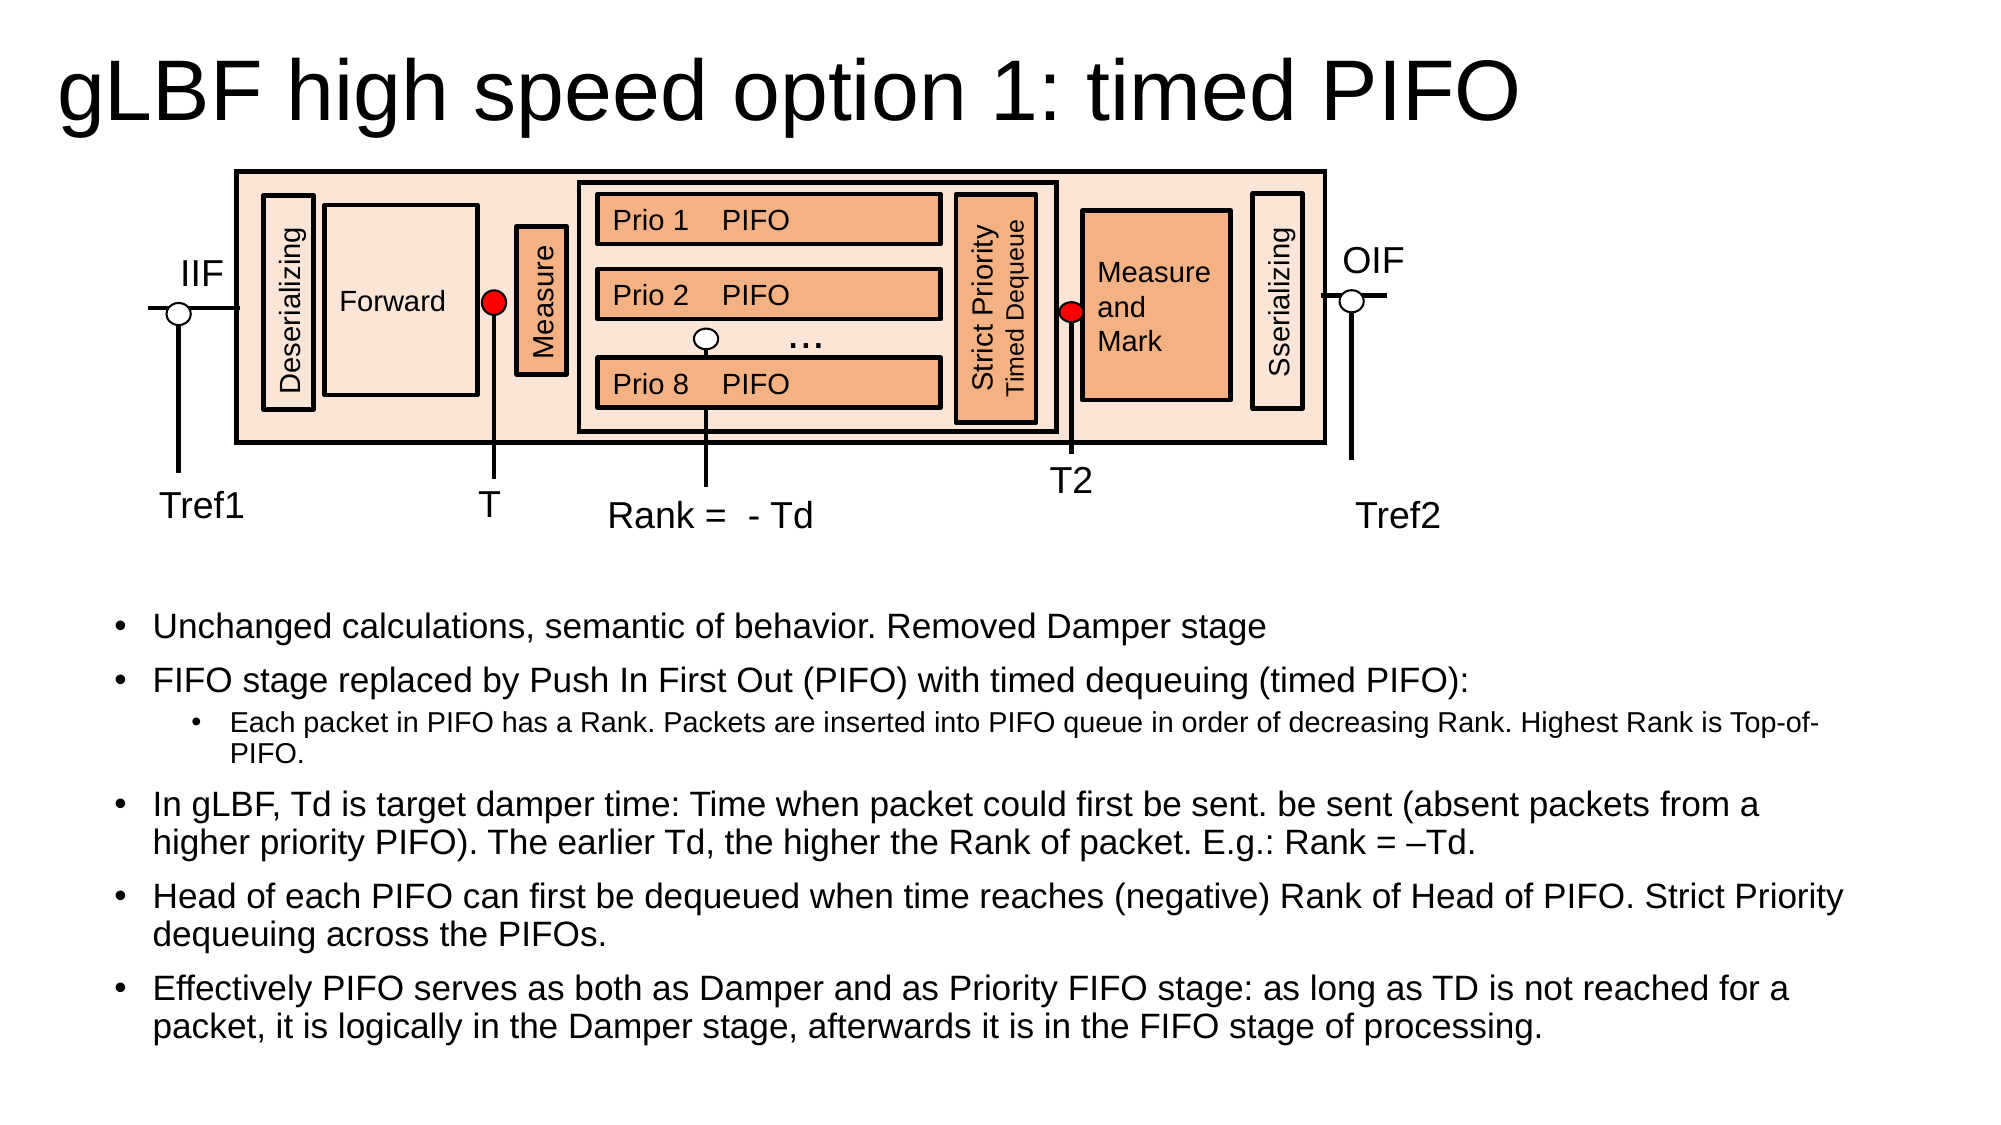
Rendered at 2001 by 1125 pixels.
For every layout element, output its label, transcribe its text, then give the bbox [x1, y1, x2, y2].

text_box OIF [1327, 228, 1420, 289]
title gLBF high speed option 1: timed PIFO [42, 26, 1594, 159]
text_box Sserializing [1252, 193, 1303, 409]
text_box Tref2 [1340, 483, 1457, 544]
text_box Deserializing [263, 195, 314, 410]
text_box Forward [324, 205, 478, 395]
list Unchanged calculations, semantic of behavior. Removed Damper stage FIFO stage replaced by Push In First Out (PIFO) with timed dequeuing (timed PIFO): Each packet in PIFO has a Rank. Packets are inserted into PIFO queue in order of decreasing Rank. Highest Rank is Top-of-PIFO. In gLBF, Td is target damper time: Time when packet could first be sent. be sent (absent packets from a higher priority PIFO). The earlier Td, the higher the Rank of packet. E.g.: Rank = –Td. Head of each PIFO can first be dequeued when time reaches (negative) Rank of Head of PIFO. Strict Priority dequeuing across the PIFOs. Effectively PIFO serves as both as Damper and as Priority FIFO stage: as long as TD is not reached for a packet, it is logically in the Damper stage, afterwards it is in the FIFO stage of processing. [99, 600, 1863, 1059]
text_box Measure [516, 226, 567, 375]
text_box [481, 290, 507, 479]
text_box Tref1 [143, 473, 261, 534]
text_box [1339, 290, 1364, 460]
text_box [693, 416, 719, 488]
text_box [578, 182, 1058, 432]
text_box T2 [1034, 448, 1109, 509]
text_box IIF [165, 241, 240, 302]
text_box T [463, 472, 517, 533]
text_box [236, 170, 1326, 443]
text_box Rank = - Td [592, 483, 830, 544]
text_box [166, 302, 191, 473]
text_box Measure and Mark [1082, 210, 1231, 401]
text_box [597, 194, 941, 408]
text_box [1059, 302, 1084, 455]
